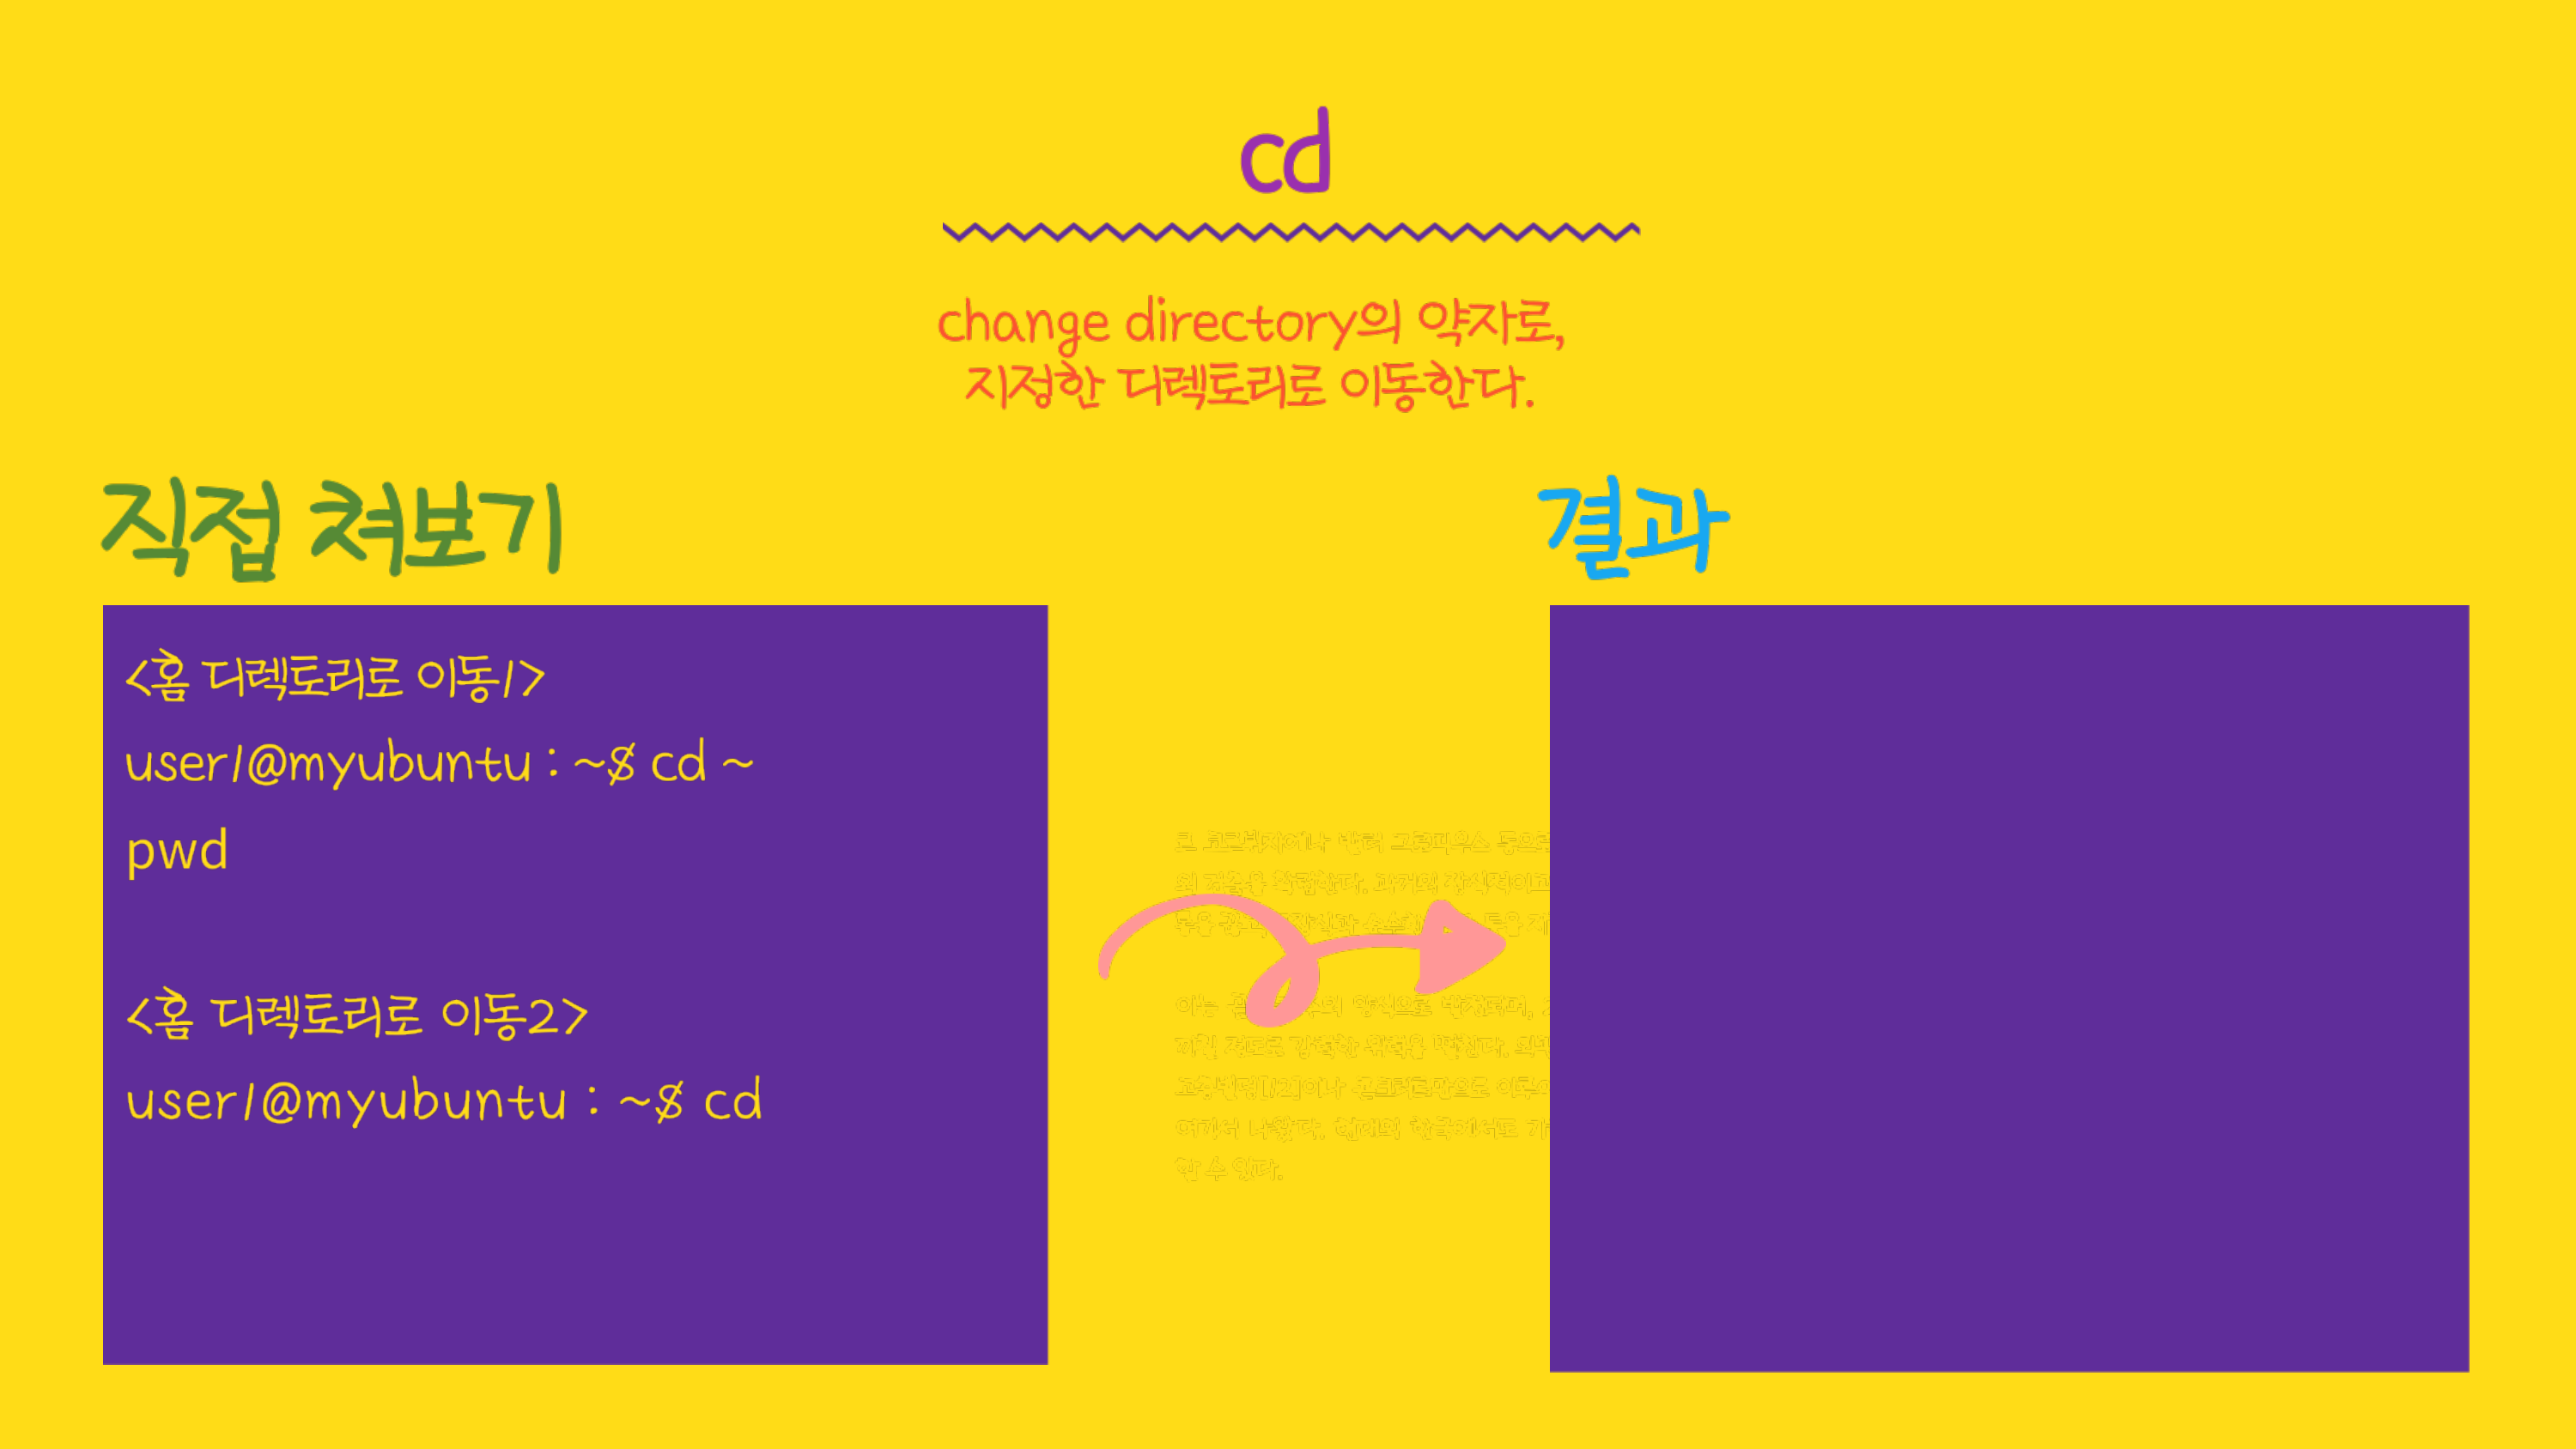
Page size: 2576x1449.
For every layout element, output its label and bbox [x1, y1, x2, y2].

text_box [1550, 605, 2470, 1373]
picture [906, 36, 1389, 252]
text_box [943, 222, 1641, 244]
text_box [102, 605, 1050, 1365]
text_box [1098, 894, 1506, 1028]
picture [738, 278, 1591, 437]
picture [1521, 440, 1780, 628]
picture [116, 634, 787, 1153]
picture [85, 437, 612, 631]
picture [1171, 822, 1550, 1193]
